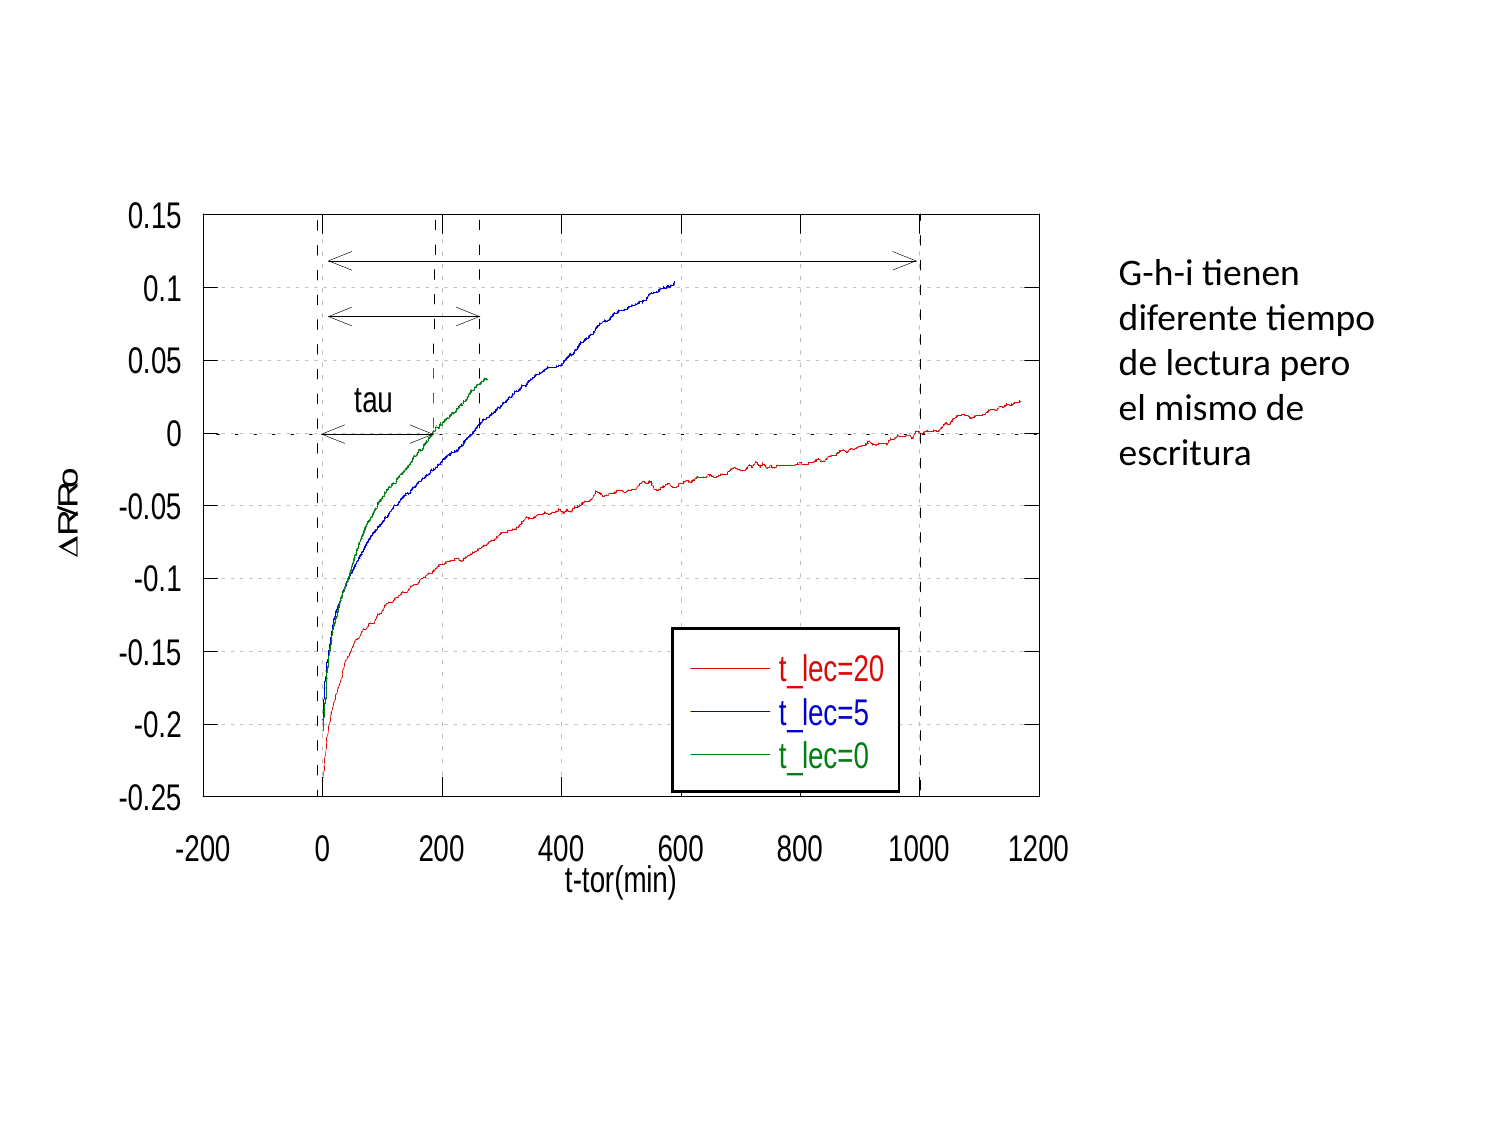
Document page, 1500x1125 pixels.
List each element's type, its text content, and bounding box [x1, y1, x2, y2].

text_box G-h-i tienen diferente tiempo de lectura pero el mismo de escritura [1103, 240, 1400, 481]
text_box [40, 170, 1084, 918]
